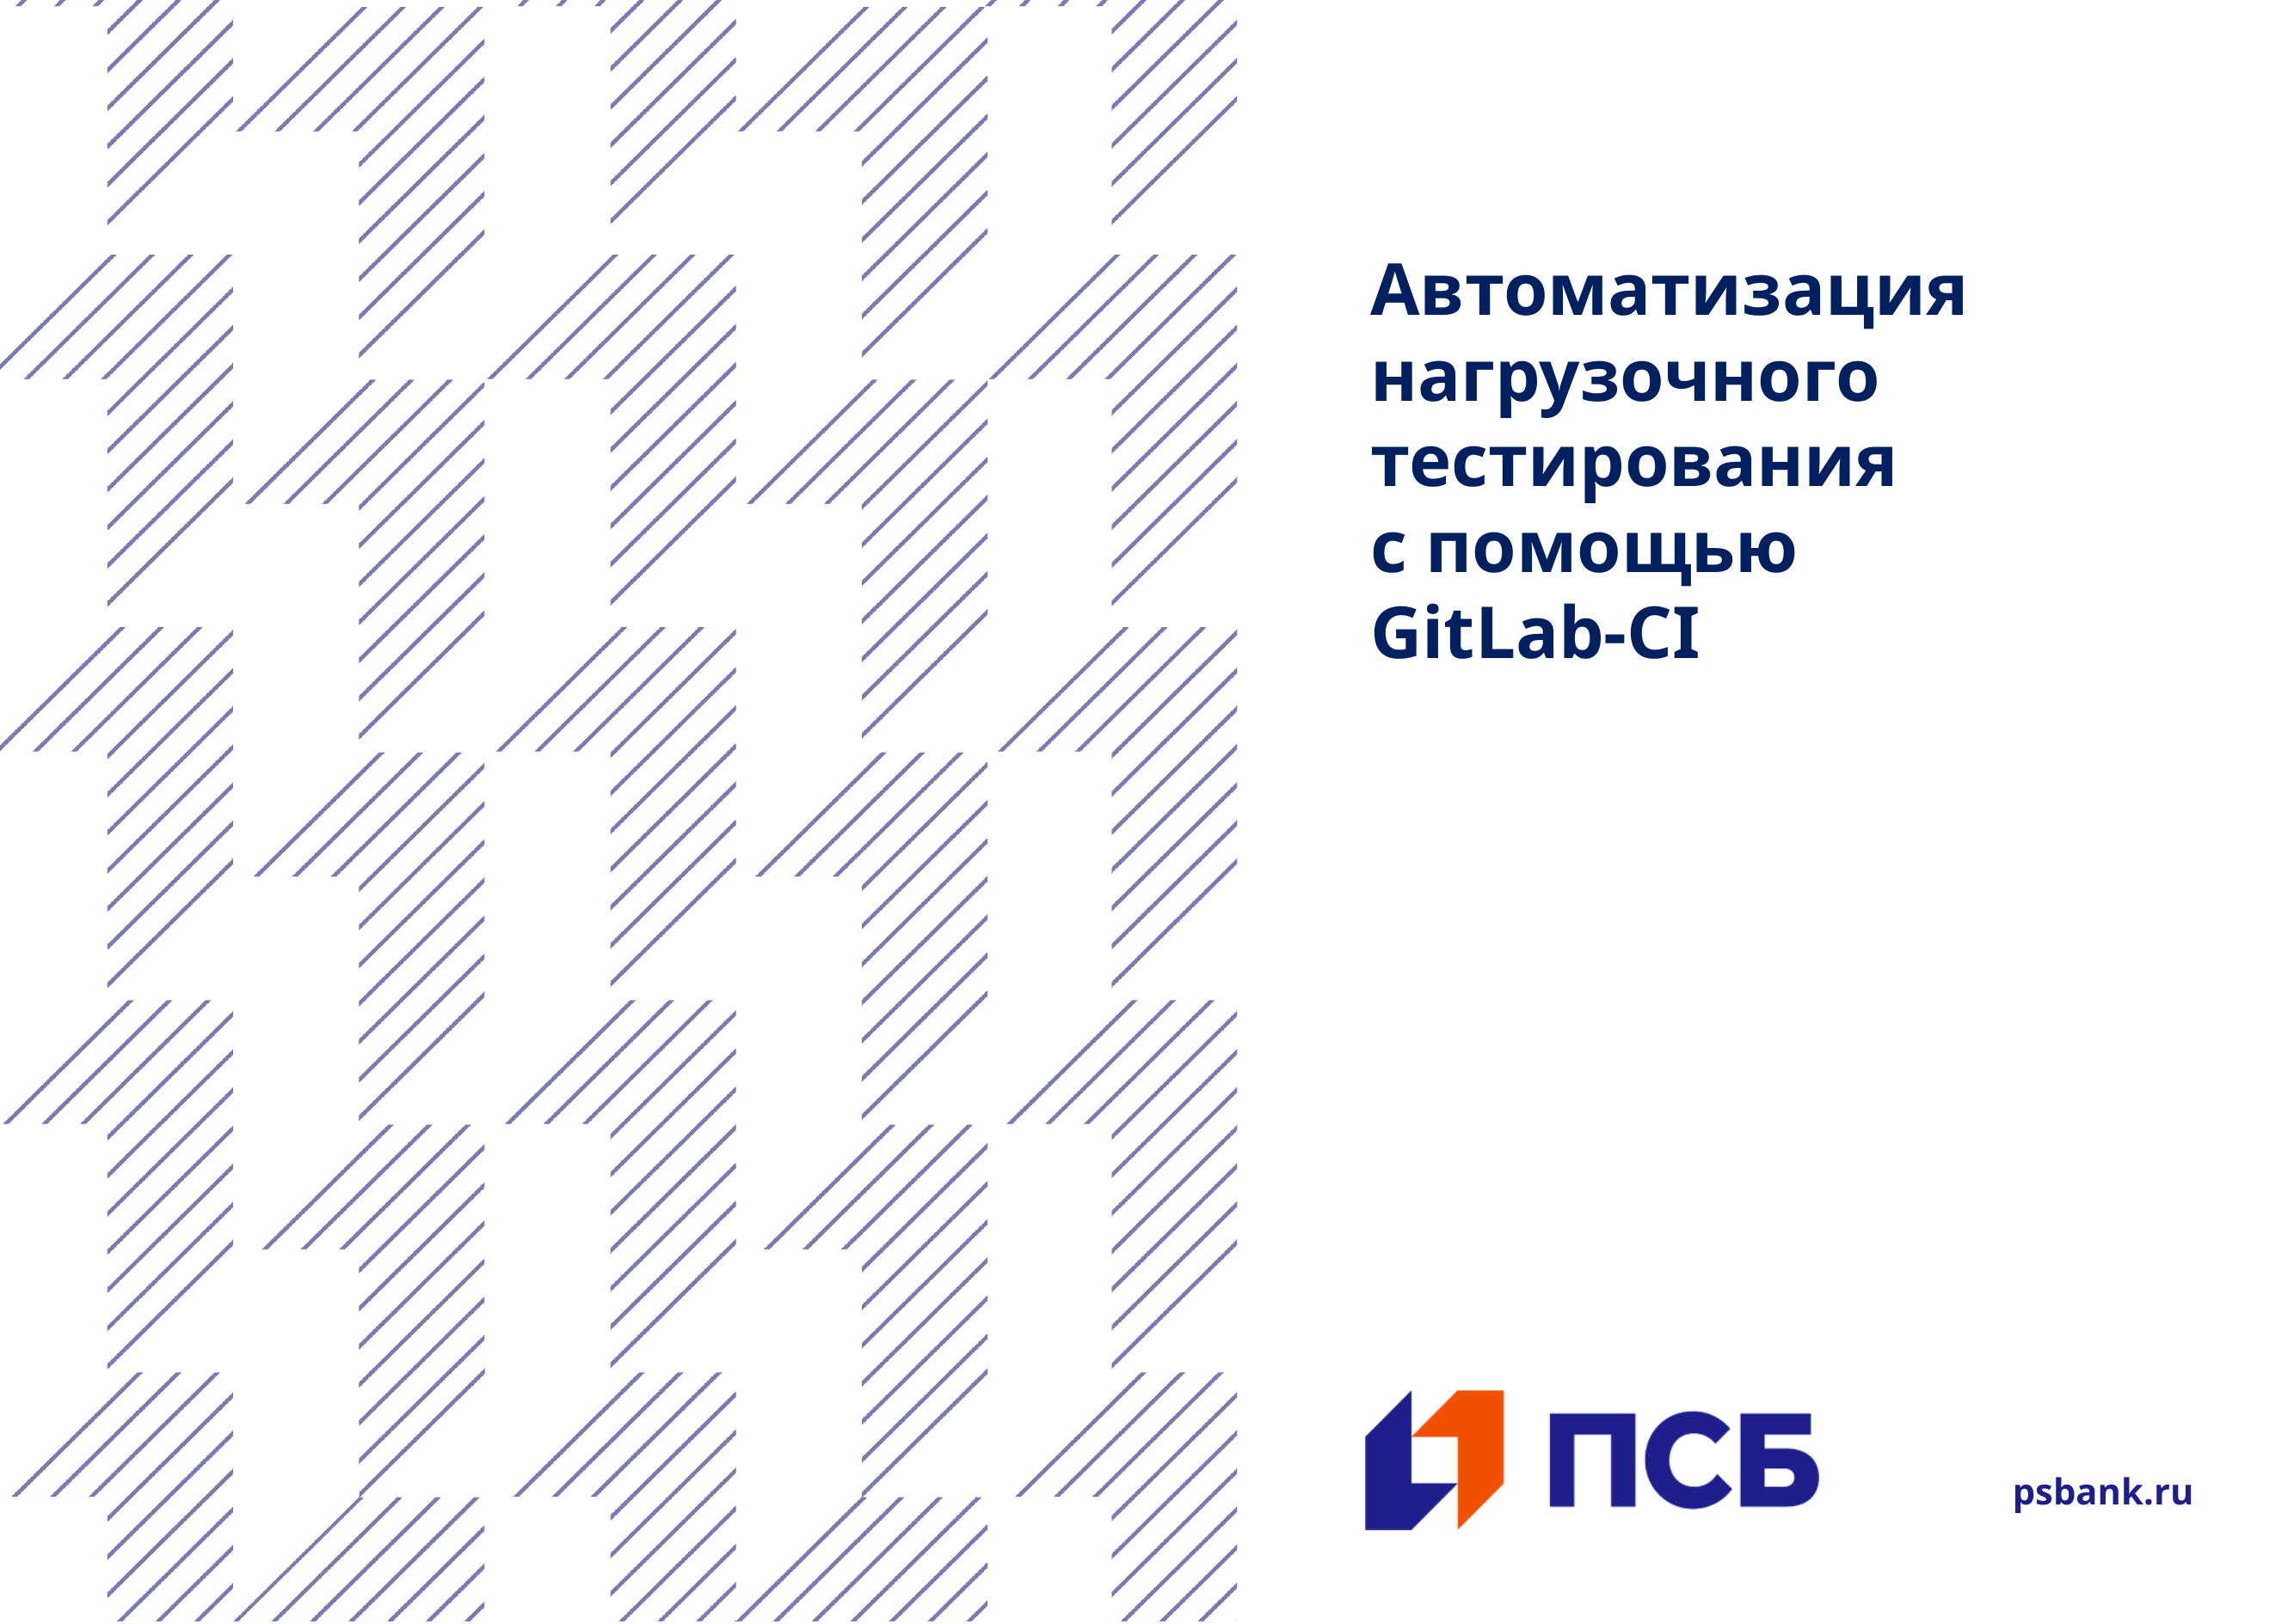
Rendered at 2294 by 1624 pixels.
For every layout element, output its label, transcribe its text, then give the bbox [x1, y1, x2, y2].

picture [1365, 1390, 1819, 1531]
picture [0, 0, 1241, 1624]
title Автоматизация нагрузочного тестирования с помощью GitLab-CI [1362, 234, 2111, 872]
text_box psbank.ru [2003, 1460, 2203, 1521]
